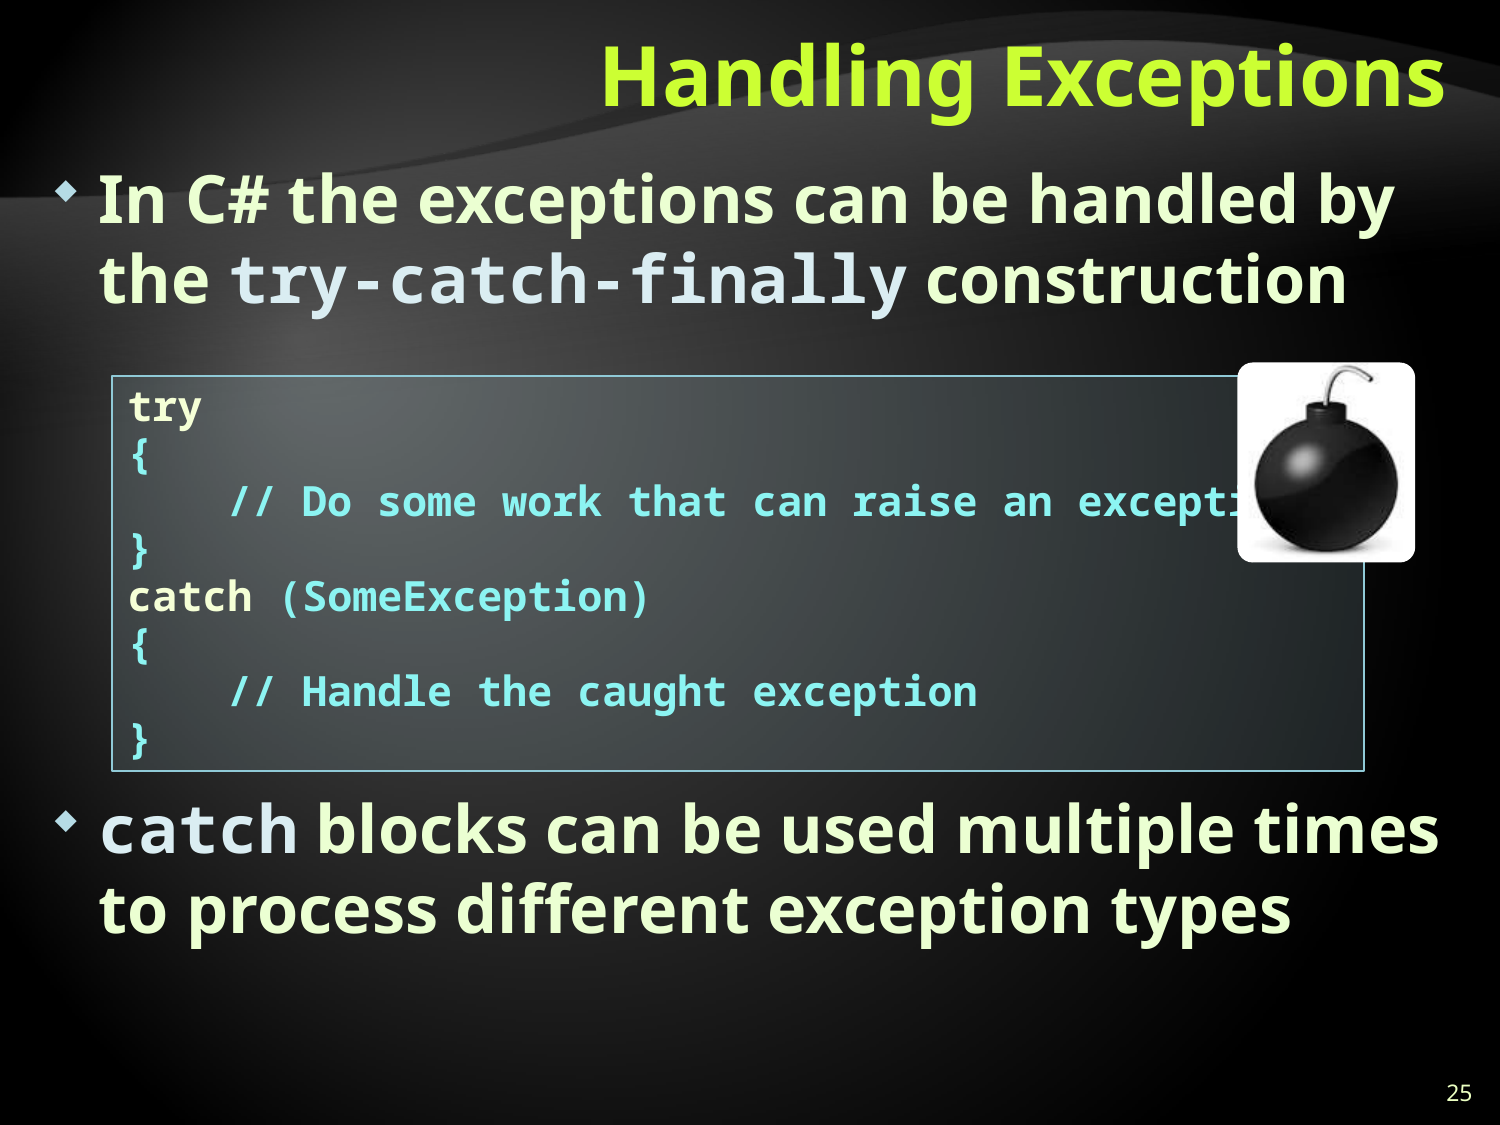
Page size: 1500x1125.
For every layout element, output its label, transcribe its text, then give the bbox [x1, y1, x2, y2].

picture [0, 0, 1500, 1125]
list In C# the exceptions can be handled by the try-catch-finally construction catch blocks can be used multiple times to process different exception types [37, 149, 1463, 1100]
text_box try { // Do some work that can raise an exception } catch (SomeException) { // Handle the caught exception } [112, 376, 1365, 771]
title Handling Exceptions [300, 12, 1463, 149]
slide_number 25 [1412, 1074, 1488, 1113]
